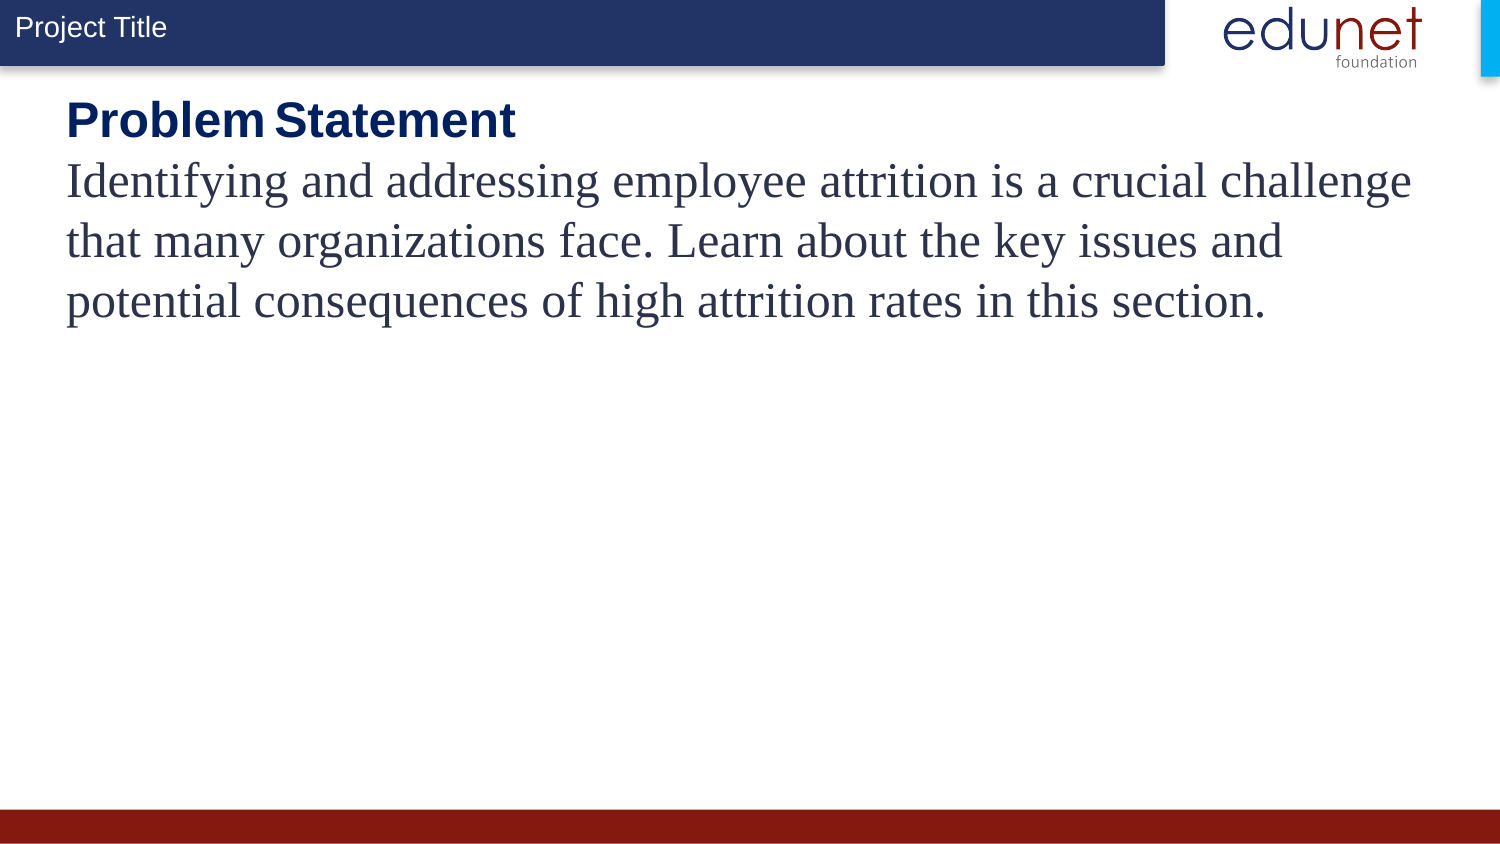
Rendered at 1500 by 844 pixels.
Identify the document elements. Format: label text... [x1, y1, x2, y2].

picture [1219, 4, 1424, 72]
title Problem Statement Identifying and addressing employee attrition is a crucial challenge that many organizations face. Learn about the key issues and potential consequences of high attrition rates in this section. [51, 72, 1449, 167]
